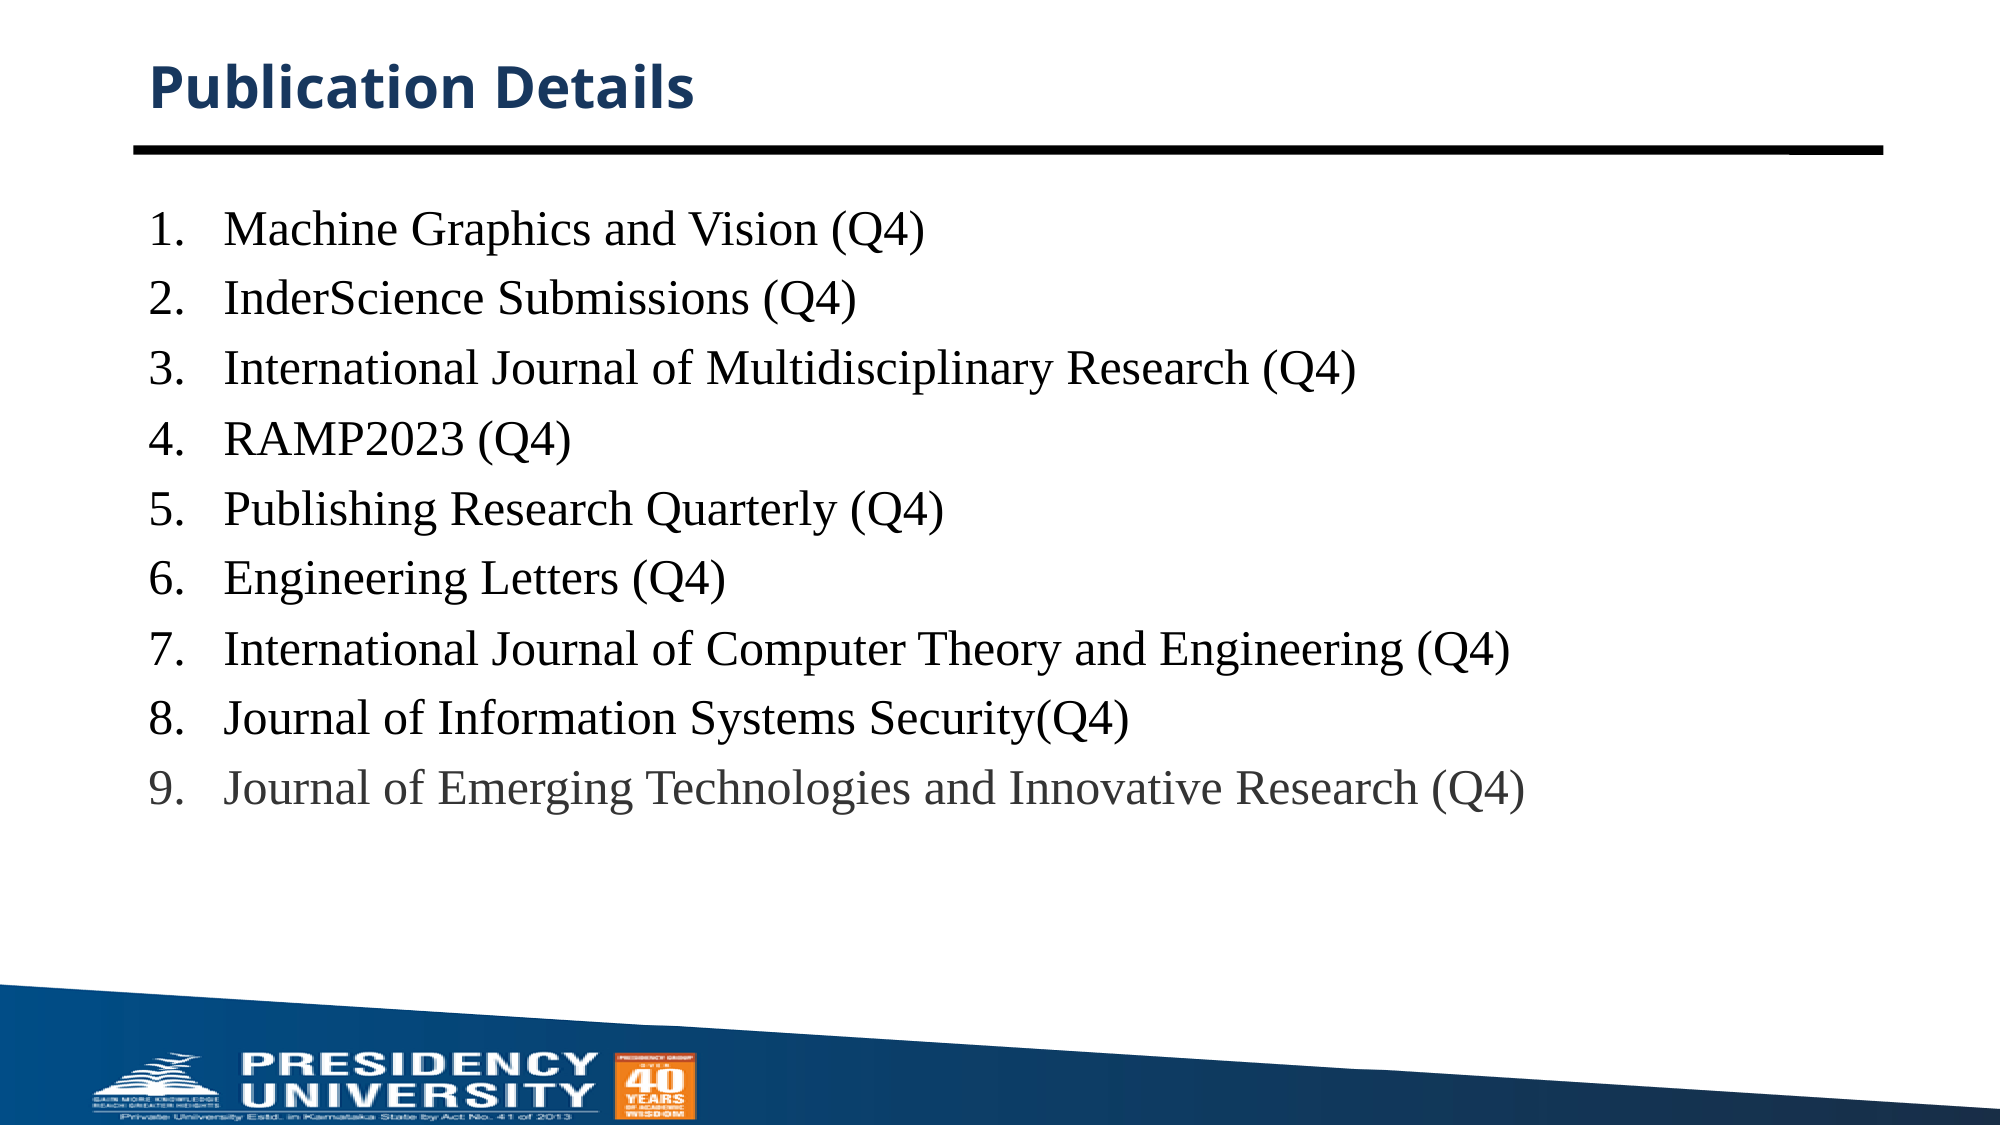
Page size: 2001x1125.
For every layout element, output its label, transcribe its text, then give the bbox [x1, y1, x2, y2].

list Machine Graphics and Vision (Q4) InderScience Submissions (Q4) International Journal of Multidisciplinary Research (Q4) RAMP2023 (Q4) Publishing Research Quarterly (Q4) Engineering Letters (Q4) International Journal of Computer Theory and Engineering (Q4) Journal of Information Systems Security(Q4) Journal of Emerging Technologies and Innovative Research (Q4) [133, 187, 1884, 1000]
picture [0, 982, 2000, 1125]
title Publication Details [133, 45, 1884, 125]
